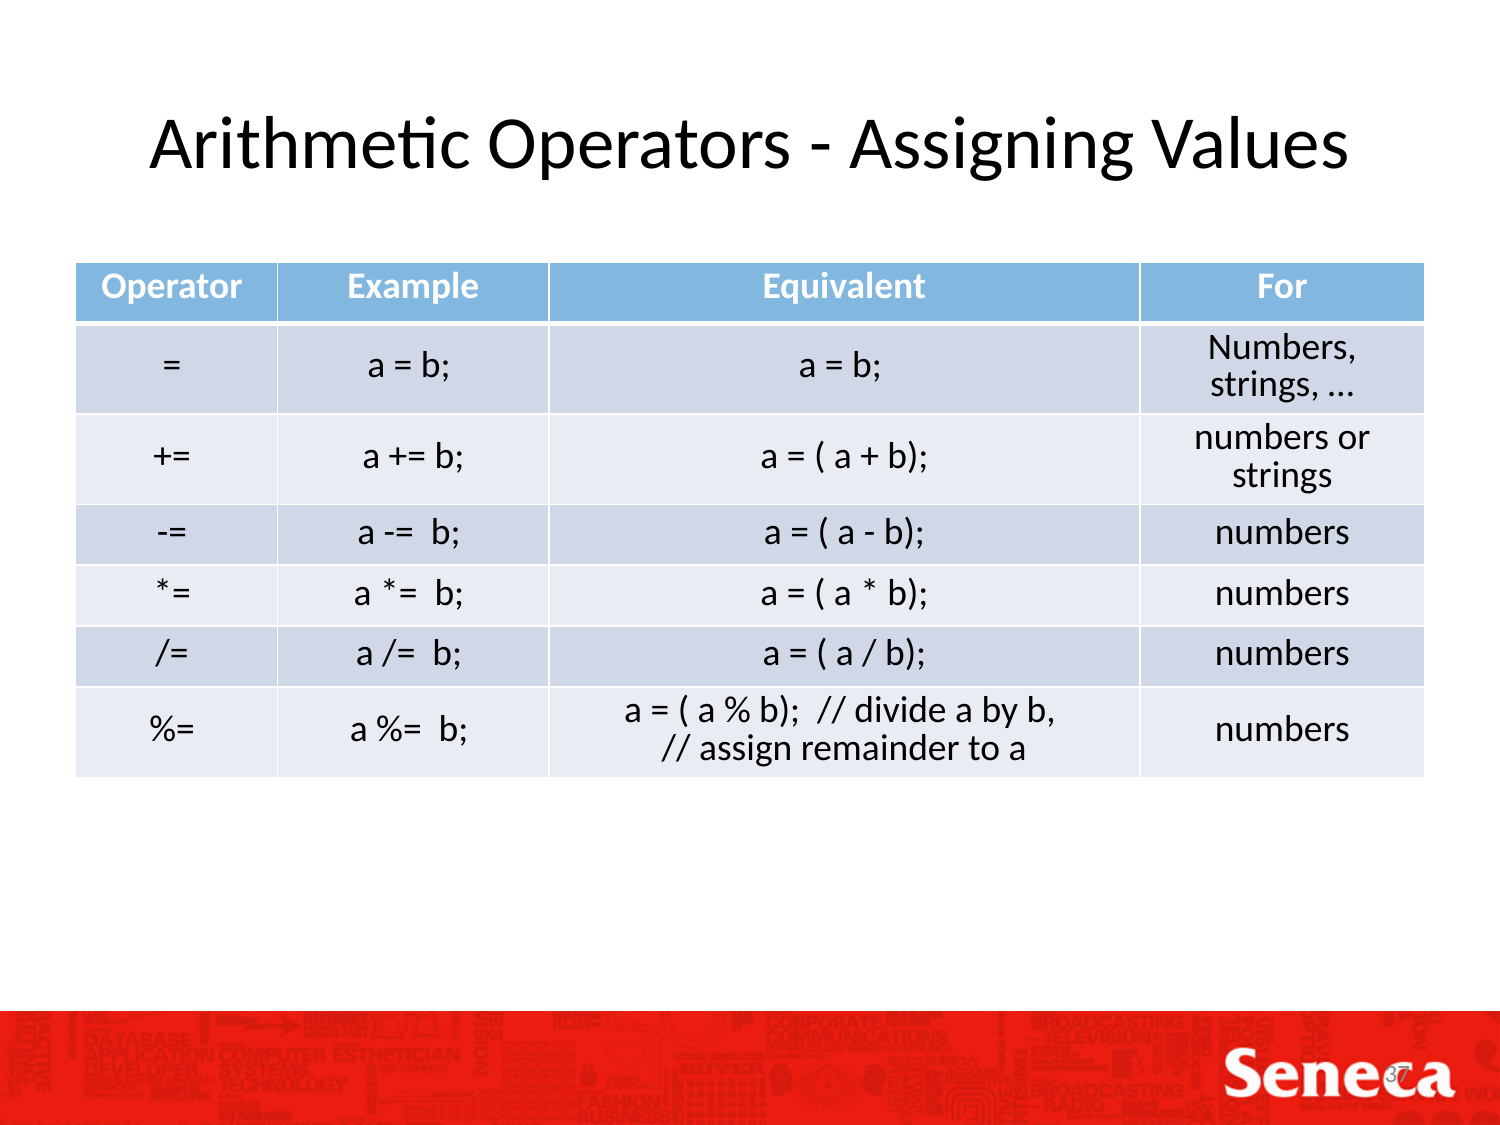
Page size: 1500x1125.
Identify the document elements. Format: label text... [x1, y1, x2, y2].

table_cell %= [76, 688, 277, 777]
table_cell a += b; [278, 415, 548, 504]
title Arithmetic Operators - Assigning Values [75, 45, 1425, 233]
table_cell a = ( a % b); // divide a by b, // assign remainder to a [550, 688, 1139, 777]
table_cell a = ( a - b); [550, 505, 1139, 564]
table_cell Numbers, strings, … [1141, 326, 1424, 413]
table_cell a = b; [550, 326, 1139, 413]
table_header Operator [76, 263, 277, 321]
table_cell numbers or strings [1141, 415, 1424, 504]
table_cell a = ( a * b); [550, 566, 1139, 625]
table_cell numbers [1141, 627, 1424, 686]
table_cell numbers [1141, 688, 1424, 777]
table_cell numbers [1141, 566, 1424, 625]
table_cell a /= b; [278, 627, 548, 686]
slide_number 37 [1074, 1042, 1425, 1103]
table_header Equivalent [550, 263, 1139, 321]
table_cell numbers [1141, 505, 1424, 564]
table_header For [1141, 263, 1424, 321]
table_cell a *= b; [278, 566, 548, 625]
table_cell -= [76, 505, 277, 564]
picture [0, 1011, 1500, 1125]
table_cell a = ( a + b); [550, 415, 1139, 504]
table_cell a = b; [278, 326, 548, 413]
table_cell = [76, 326, 277, 413]
table_cell a = ( a / b); [550, 627, 1139, 686]
table_cell /= [76, 627, 277, 686]
table_cell *= [76, 566, 277, 625]
table_cell += [76, 415, 277, 504]
table_cell a -= b; [278, 505, 548, 564]
table_header Example [278, 263, 548, 321]
table_cell a %= b; [278, 688, 548, 777]
